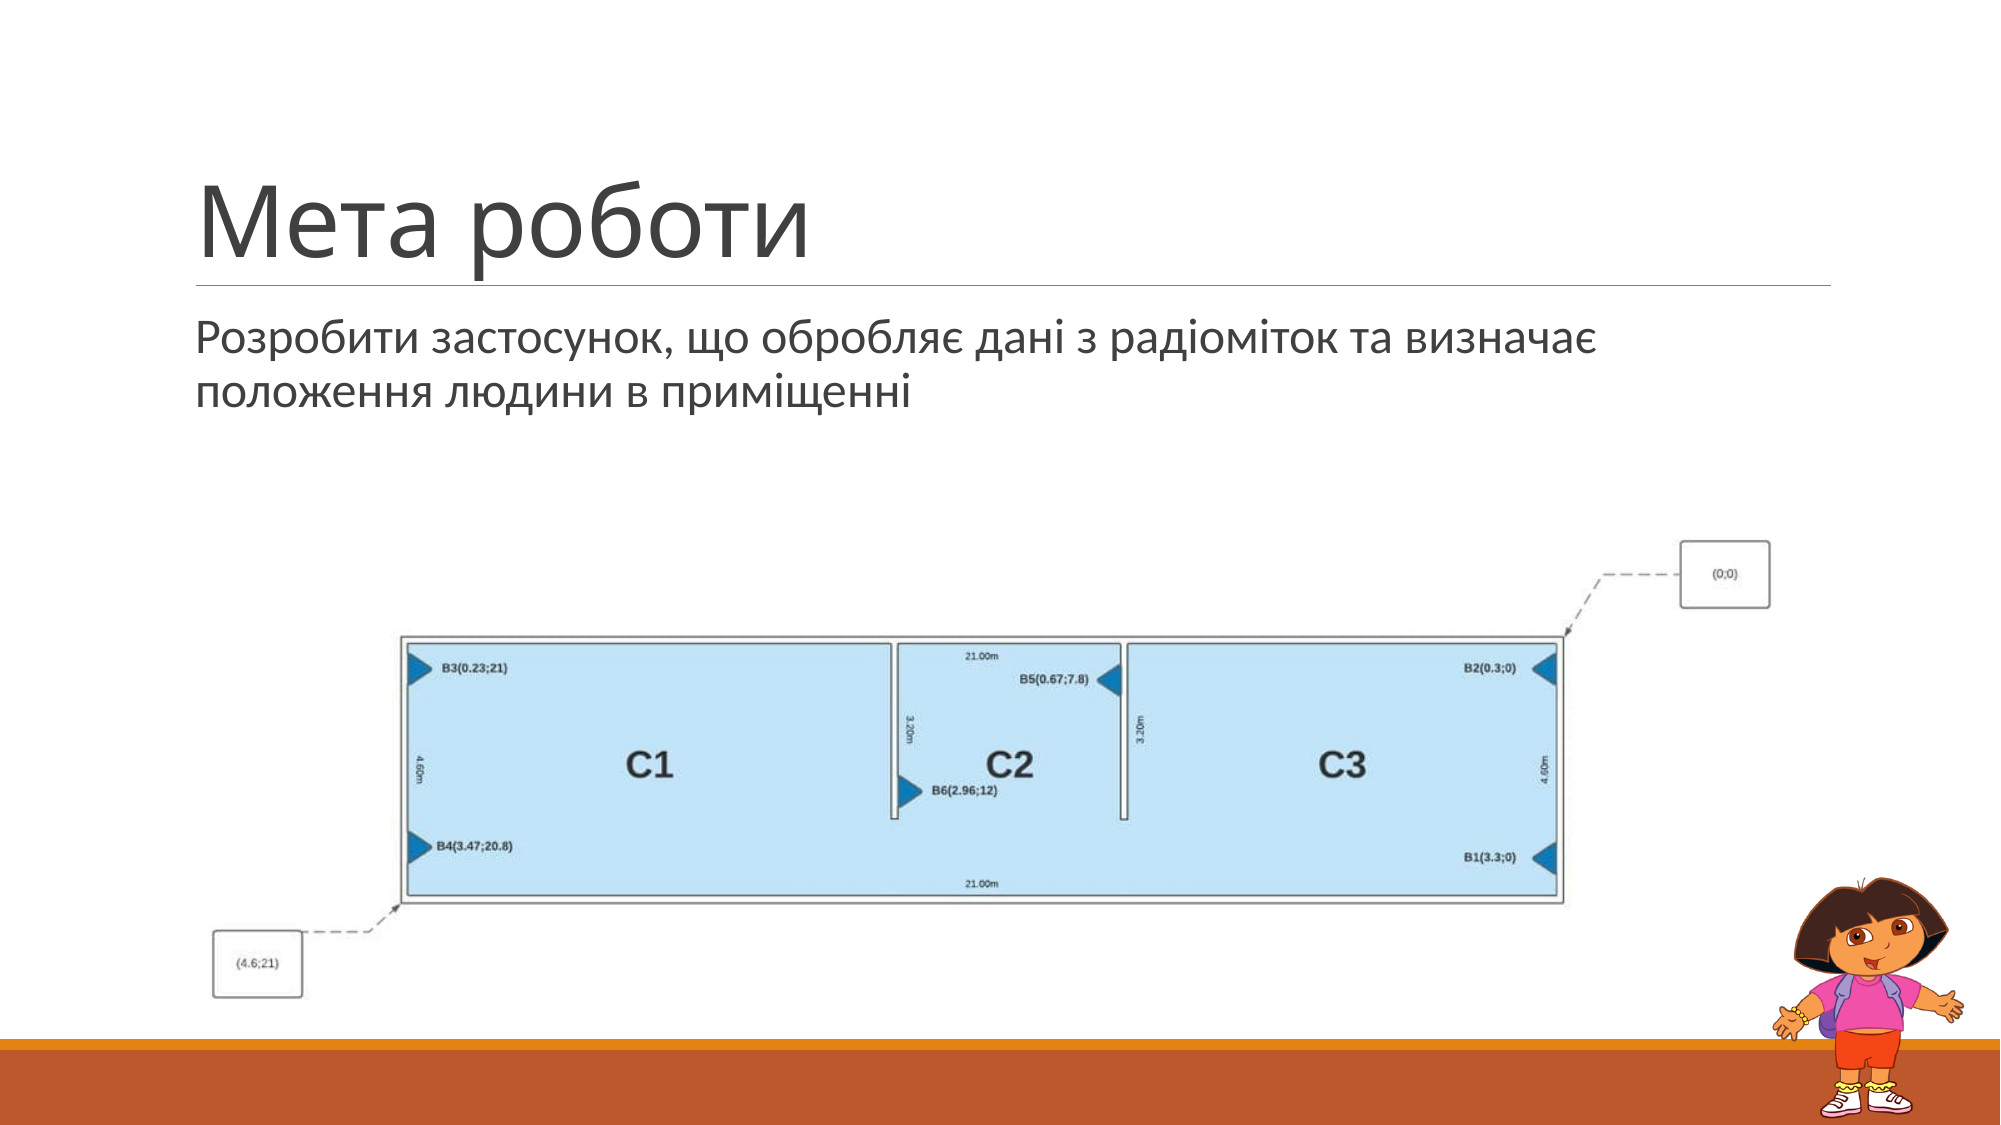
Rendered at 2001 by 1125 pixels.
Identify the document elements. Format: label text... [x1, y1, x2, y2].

list Розробити застосунок, що обробляє дані з радіоміток та визначає положення людини в приміщенні [180, 302, 1830, 581]
picture [191, 519, 1965, 1120]
title Мета роботи [180, 47, 1830, 285]
